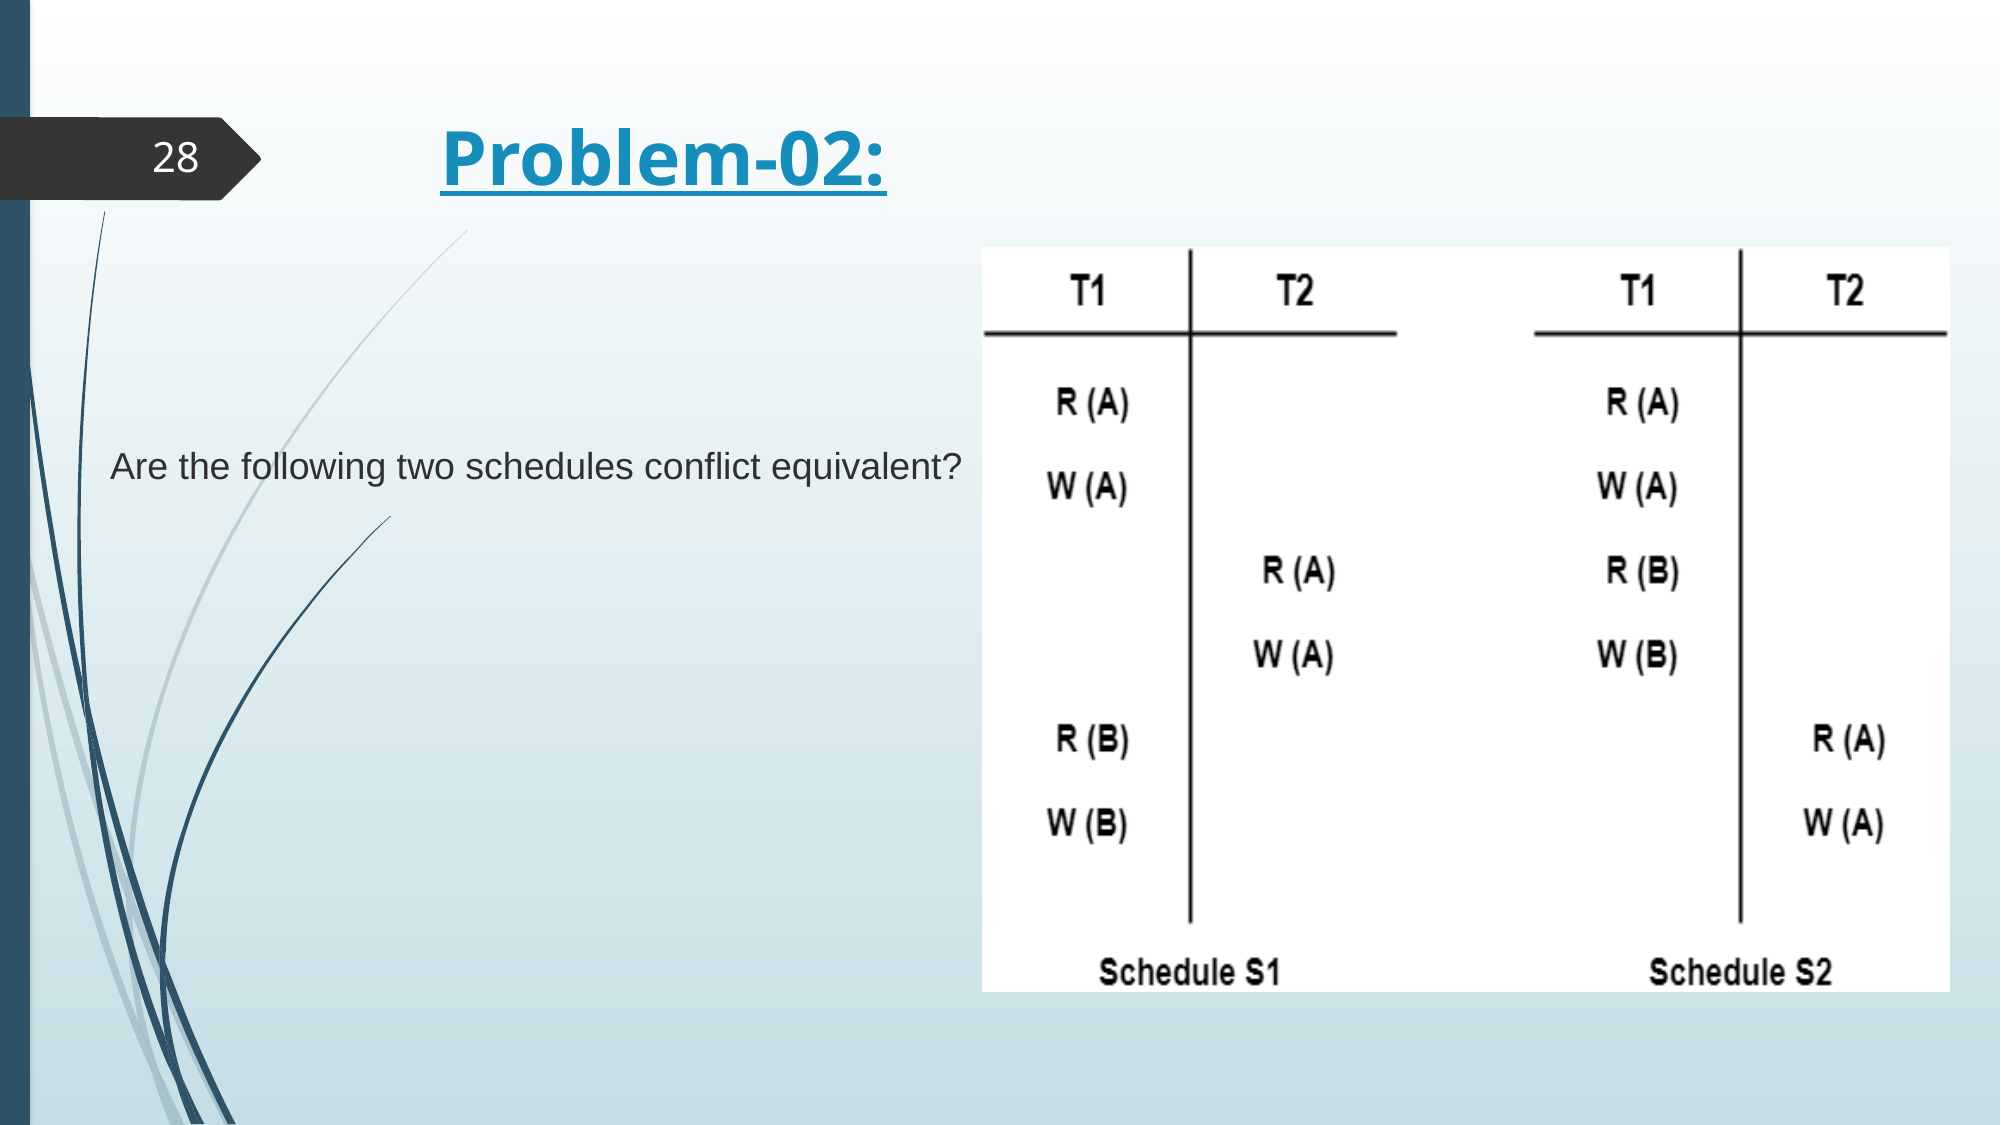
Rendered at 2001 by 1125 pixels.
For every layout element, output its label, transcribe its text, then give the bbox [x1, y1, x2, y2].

title Problem-02: [425, 102, 1888, 313]
text_box Are the following two schedules conflict equivalent? [95, 434, 977, 495]
slide_number 28 [87, 129, 216, 190]
picture [982, 247, 1951, 992]
